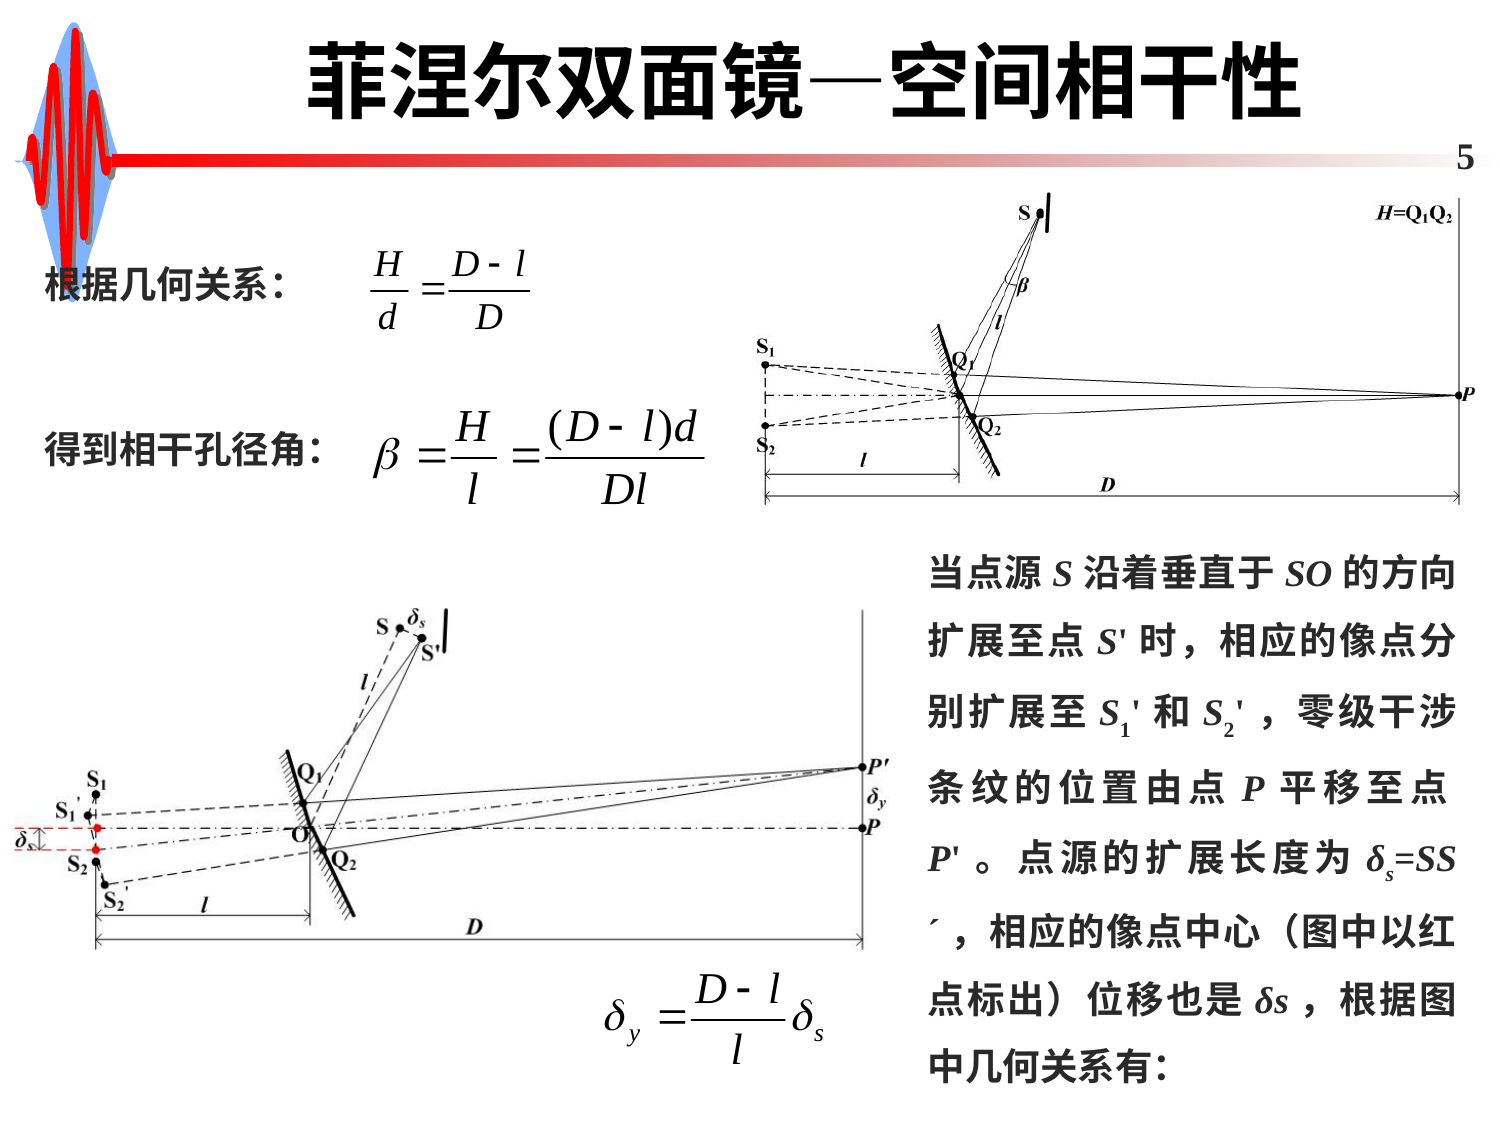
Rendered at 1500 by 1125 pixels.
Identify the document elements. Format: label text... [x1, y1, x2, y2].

picture [756, 191, 1475, 505]
text_box 当点源S沿着垂直于SO的方向扩展至点S'时，相应的像点分别扩展至S1'和S2'，零级干涉条纹的位置由点P平移至点P'。点源的扩展长度为δs=SS´，相应的像点中心（图中以红点标出）位移也是δs，根据图中几何关系有： [912, 519, 1472, 1096]
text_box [29, 240, 539, 339]
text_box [29, 396, 715, 516]
picture [13, 598, 889, 950]
slide_number 5 [1360, 136, 1490, 173]
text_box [597, 960, 832, 1075]
title 菲涅尔双面镜—空间相干性 [159, 19, 1450, 137]
